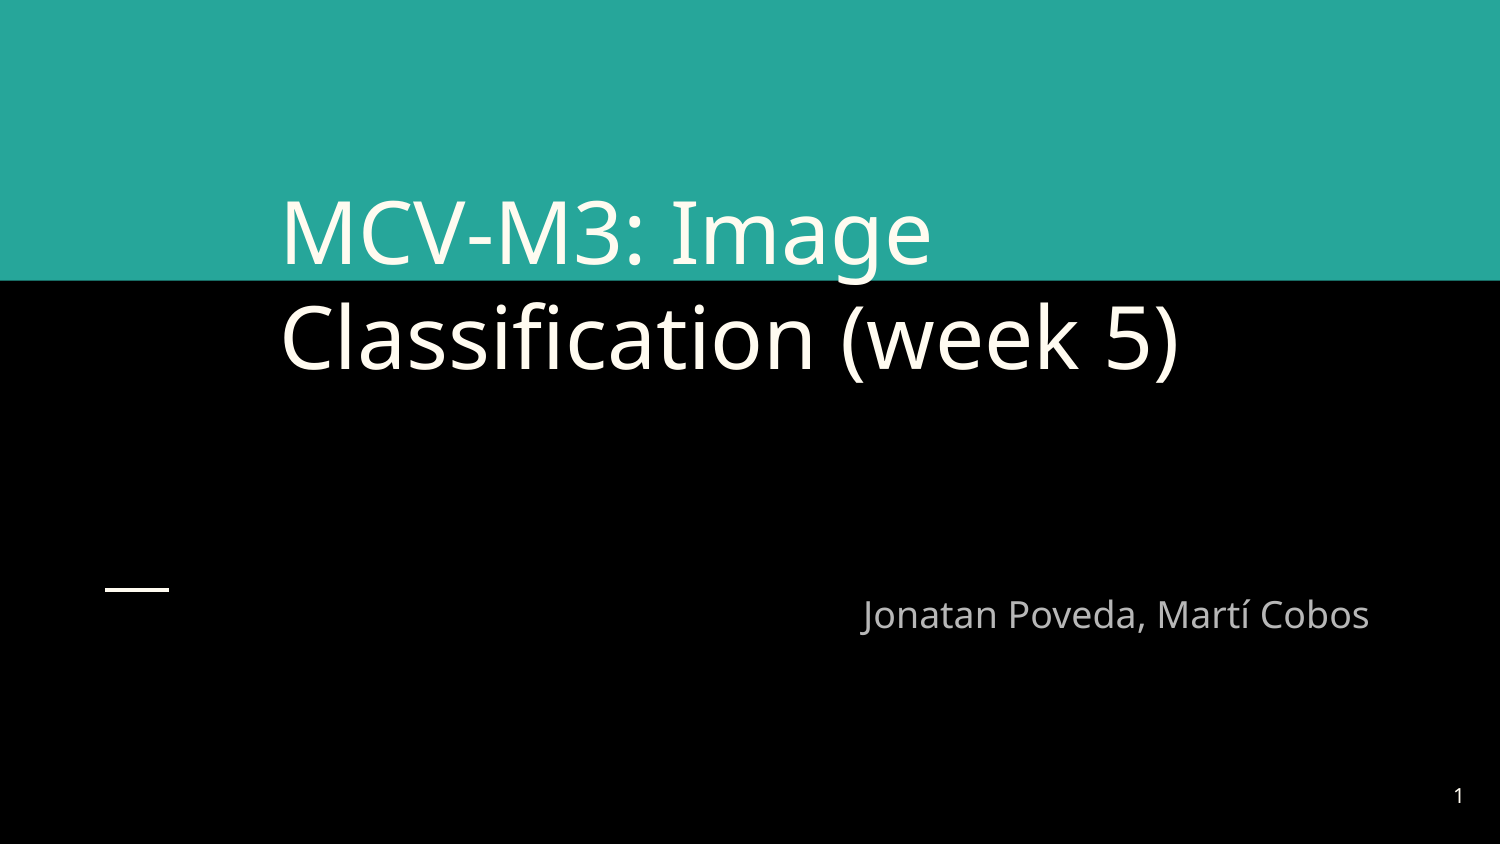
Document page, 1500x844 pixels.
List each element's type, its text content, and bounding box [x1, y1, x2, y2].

title MCV-M3: Image Classification (week 5) [264, 179, 1476, 402]
subtitle Jonatan Poveda, Martí Cobos [848, 575, 1421, 750]
slide_number ‹#› [1389, 764, 1480, 830]
